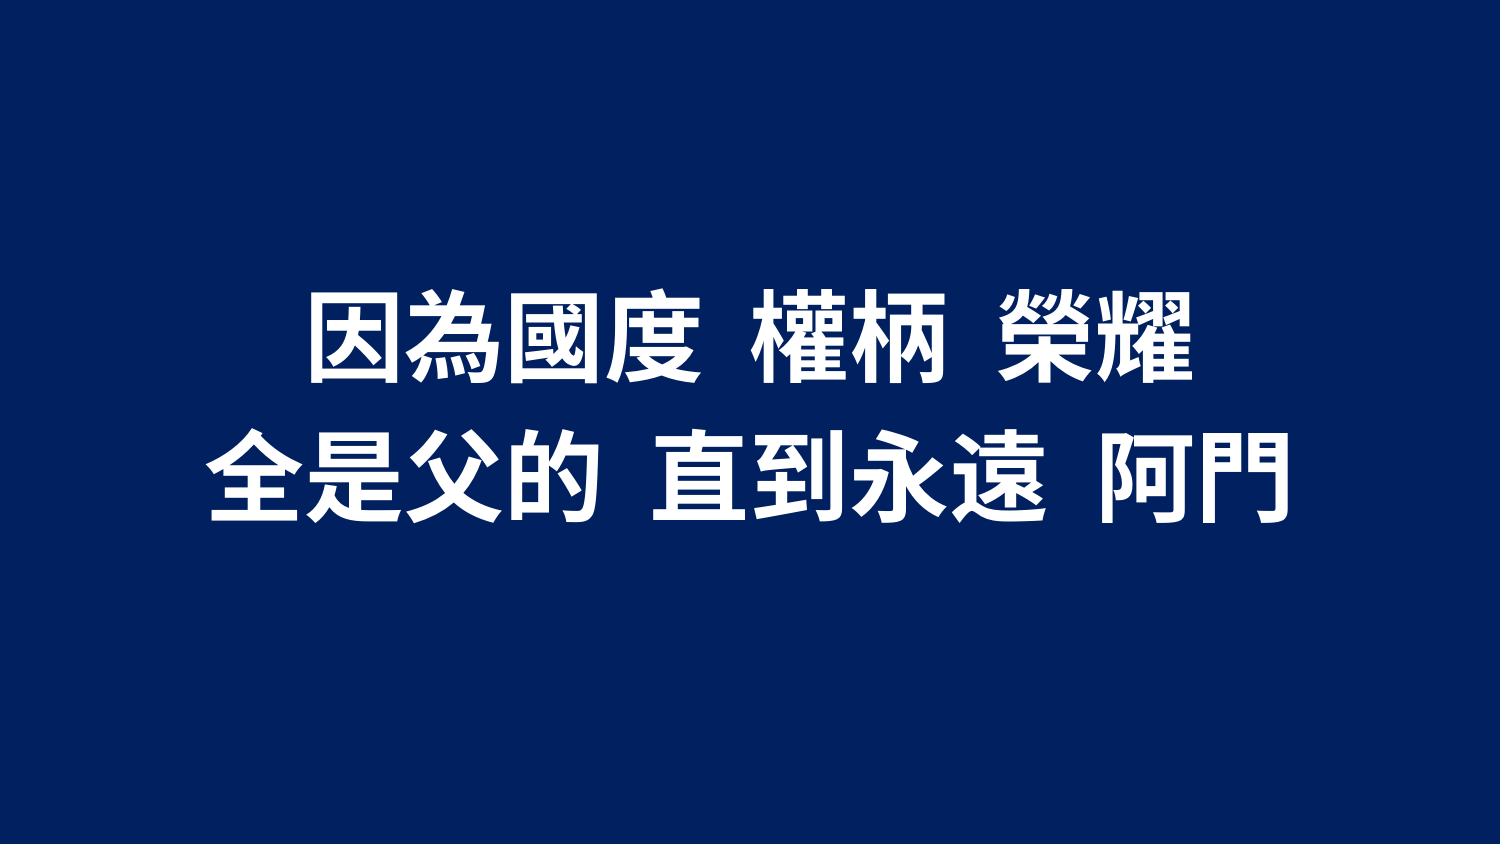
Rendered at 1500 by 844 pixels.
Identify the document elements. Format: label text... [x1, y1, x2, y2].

list 因為國度 權柄 榮耀 全是父的 直到永遠 阿門 [0, 256, 1500, 553]
